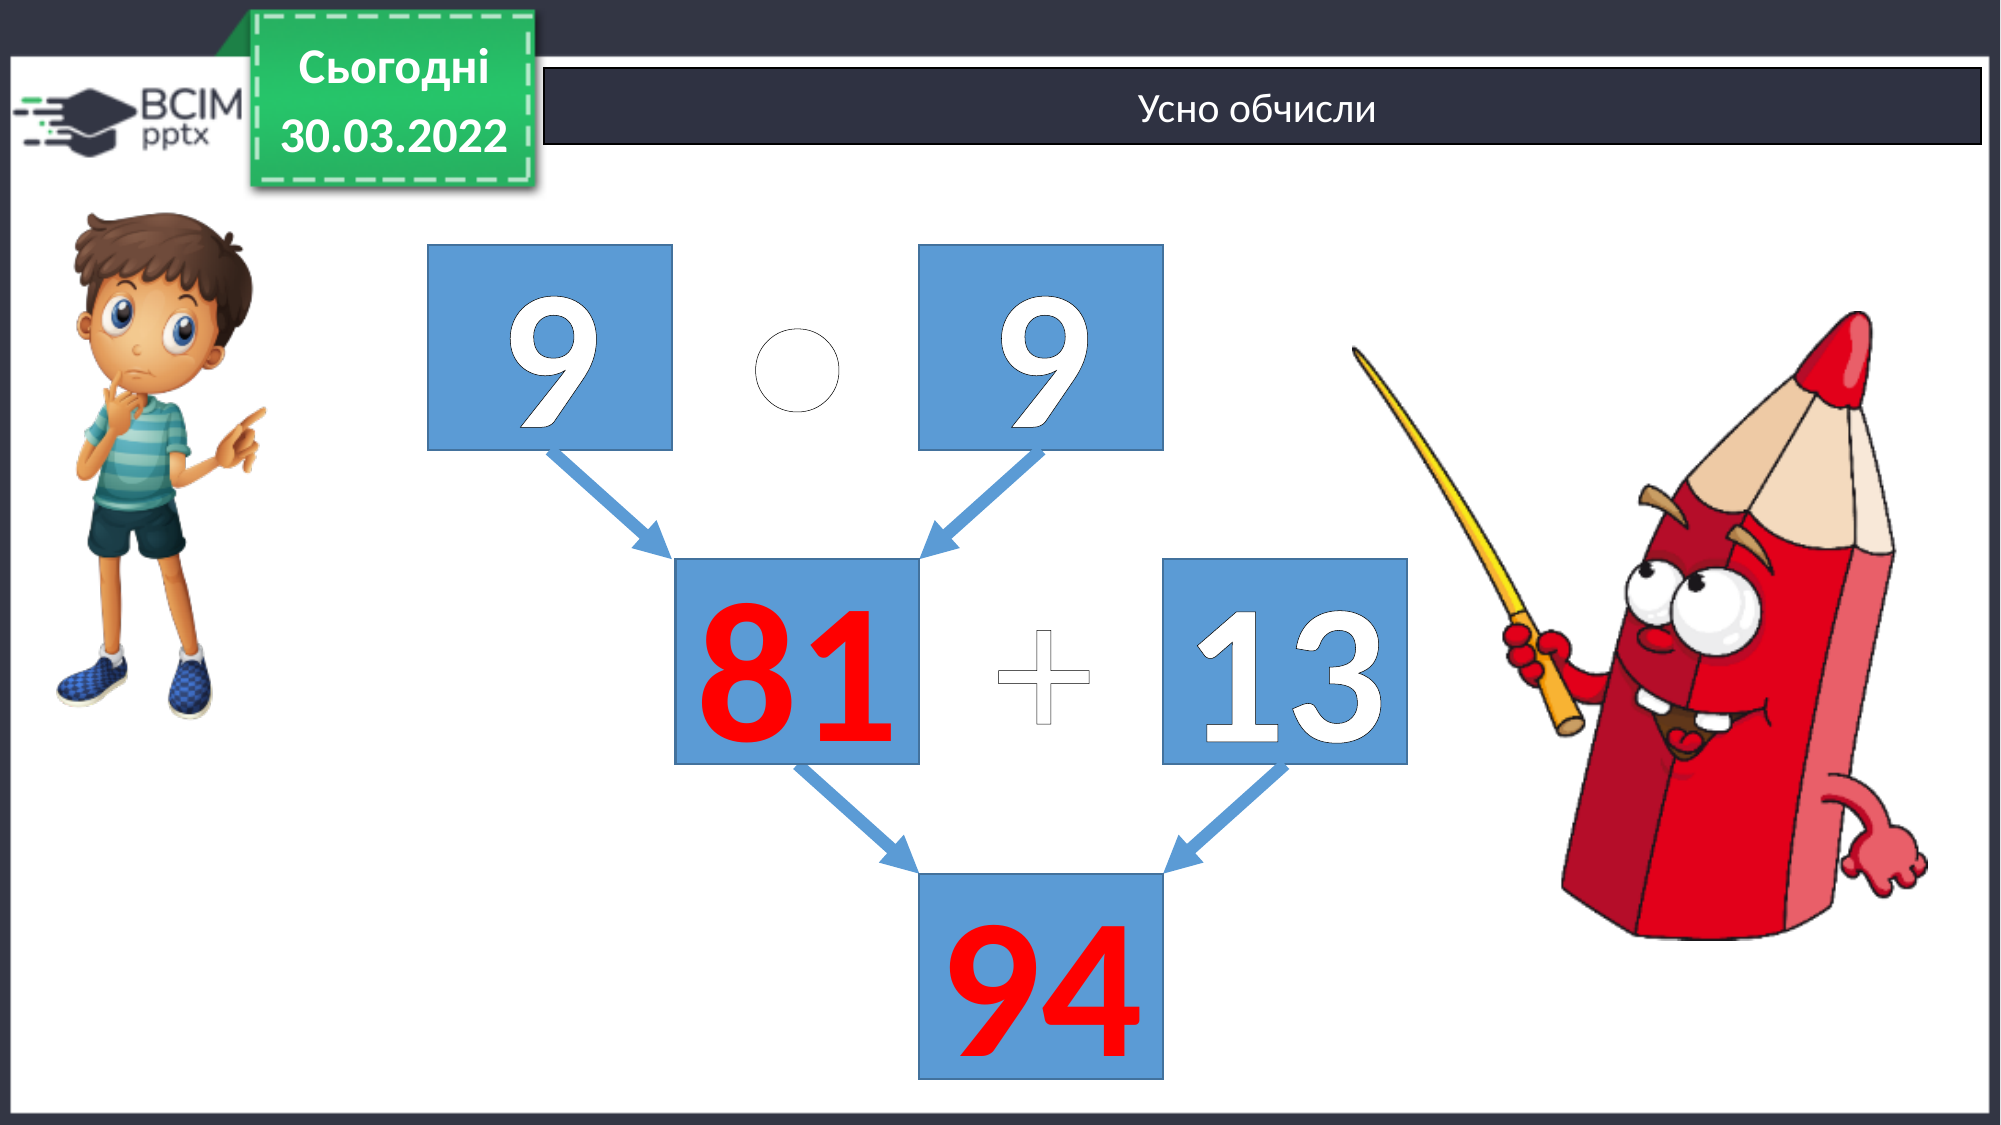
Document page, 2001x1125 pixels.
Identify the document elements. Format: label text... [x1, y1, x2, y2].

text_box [797, 764, 920, 874]
text_box + [979, 532, 1109, 788]
text_box 94 [918, 873, 1164, 1080]
text_box Усно обчисли [543, 67, 1982, 145]
text_box 81 [674, 558, 920, 765]
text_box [1163, 764, 1286, 874]
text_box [919, 449, 1042, 560]
picture [0, 0, 2001, 1125]
text_box Сьогодні [284, 26, 535, 101]
text_box 30.03.2022 [263, 101, 524, 164]
text_box 9 [427, 244, 673, 451]
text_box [549, 449, 672, 560]
text_box 9 [918, 244, 1164, 451]
text_box ∙ [692, 165, 903, 526]
text_box 13 [1162, 558, 1352, 765]
